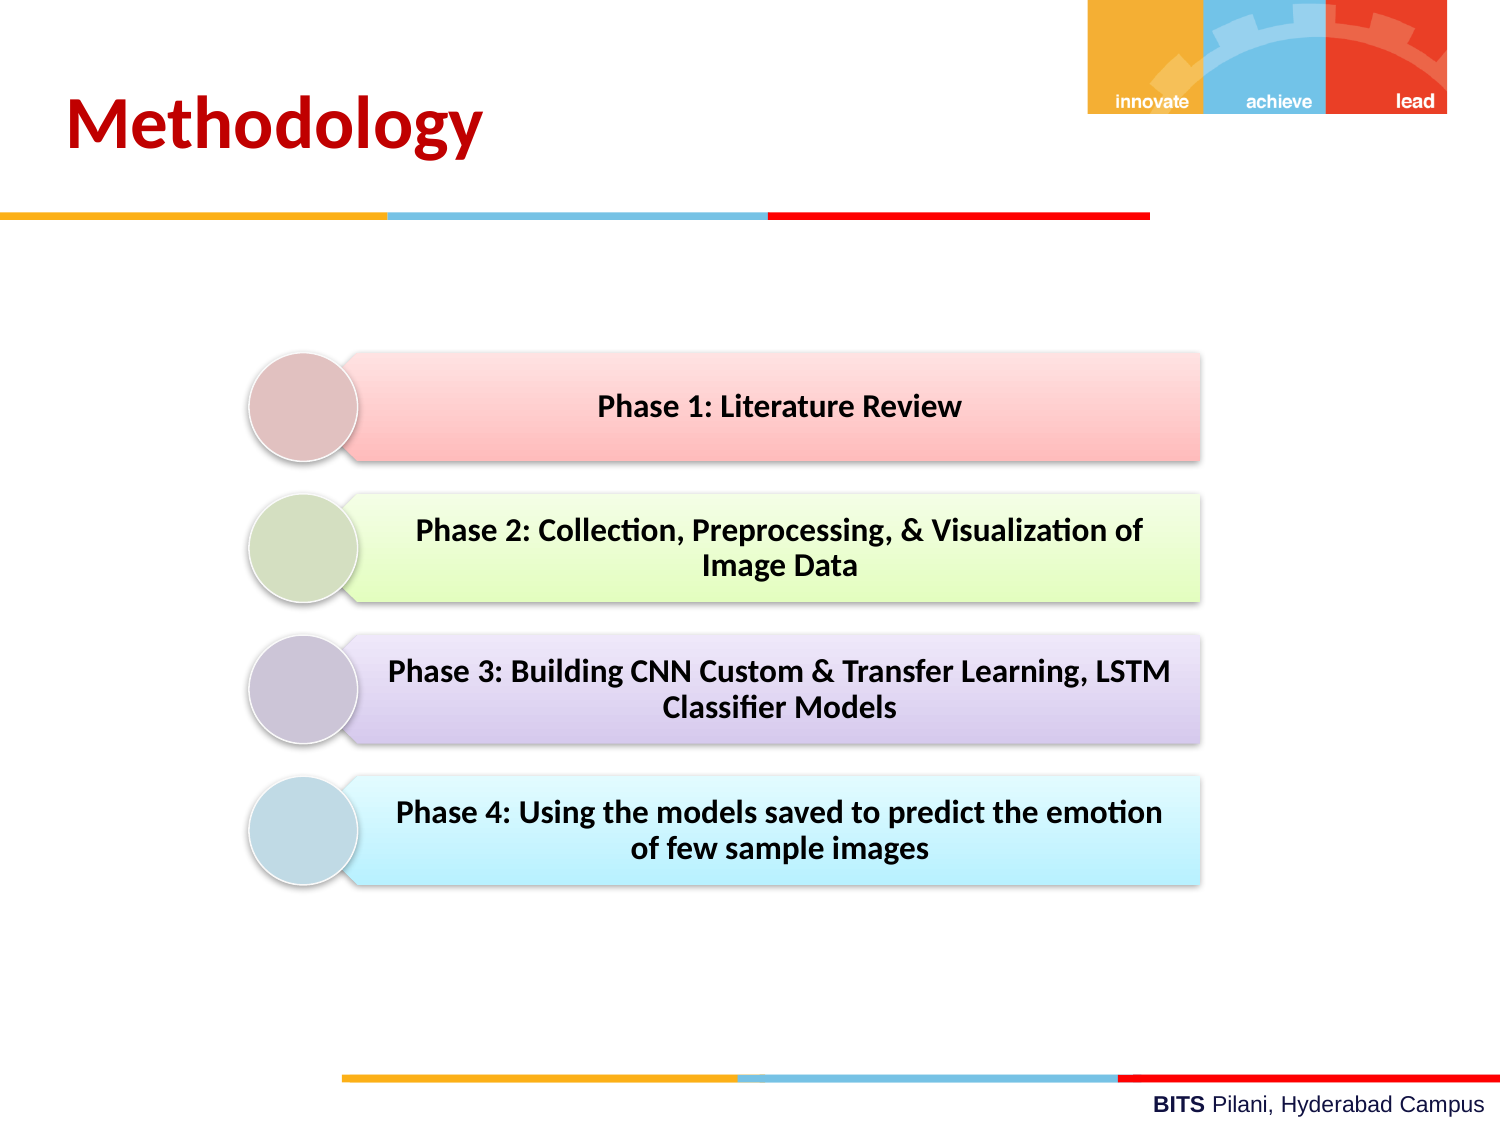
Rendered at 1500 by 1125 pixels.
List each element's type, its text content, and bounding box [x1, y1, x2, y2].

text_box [248, 352, 1202, 886]
picture [1087, 0, 1448, 114]
list Methodology [50, 24, 1088, 213]
